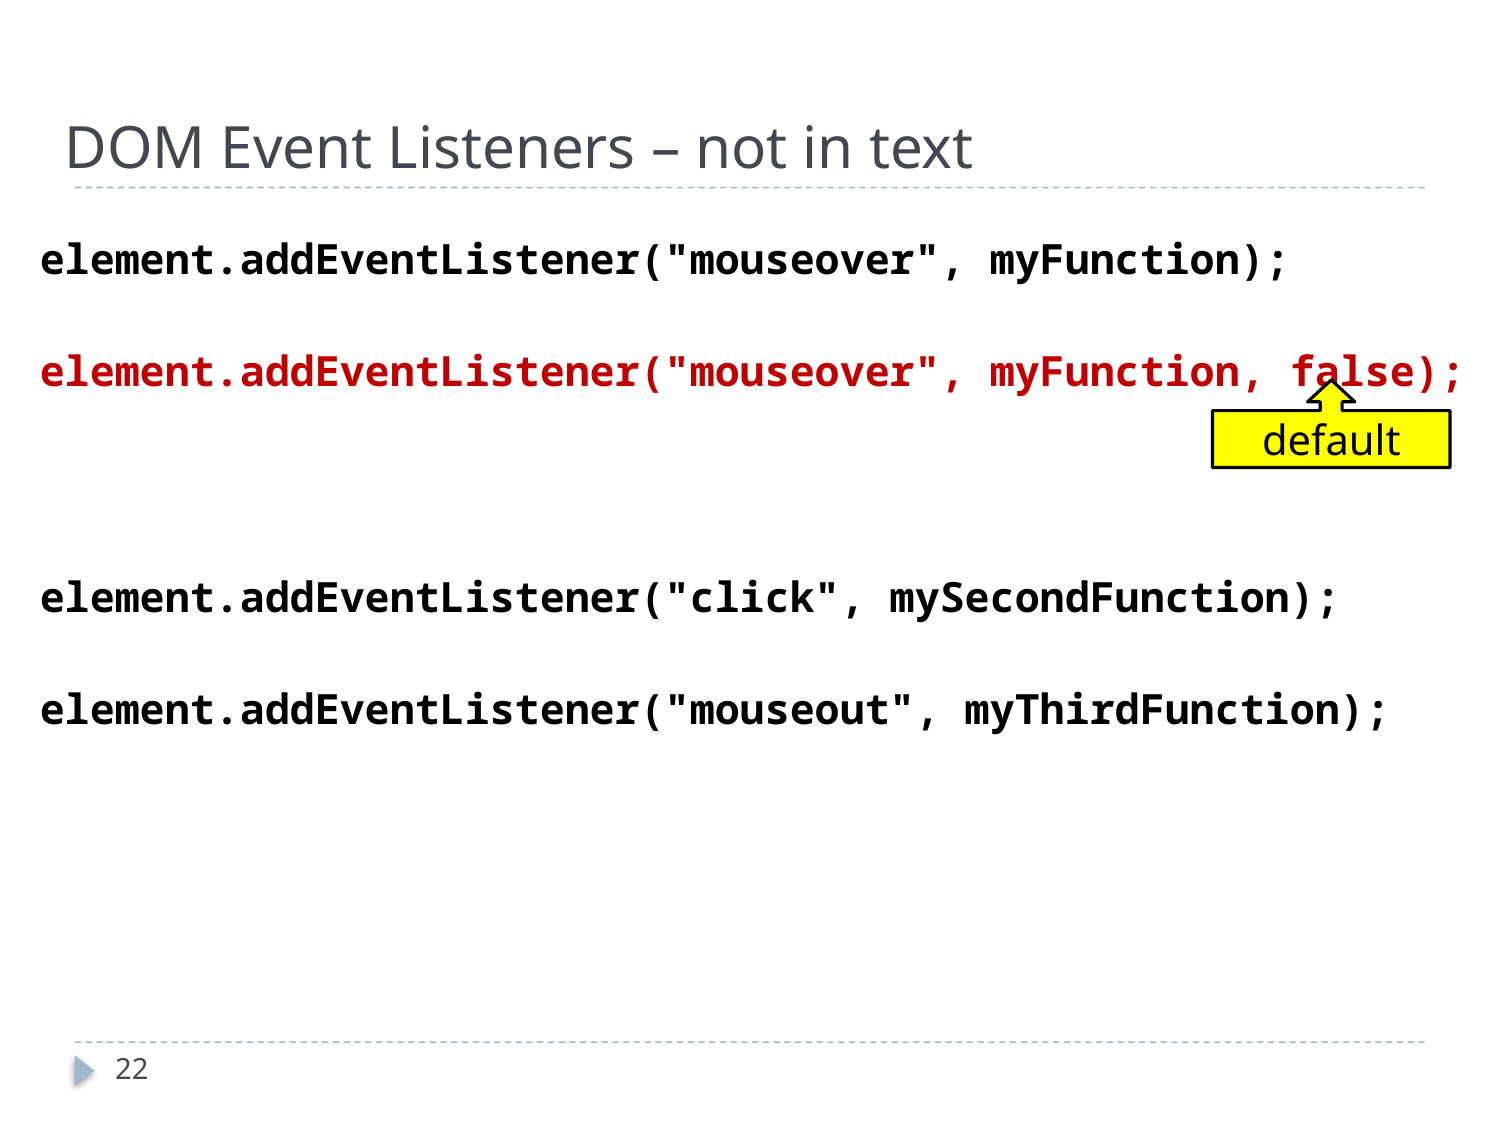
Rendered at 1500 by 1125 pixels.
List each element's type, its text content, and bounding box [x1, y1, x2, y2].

text_box default [1210, 378, 1452, 470]
list element.addEventListener("mouseover", myFunction); element.addEventListener("mouseover", myFunction, false); element.addEventListener("click", mySecondFunction); element.addEventListener("mouseout", myThirdFunction); [24, 200, 1488, 1010]
title DOM Event Listeners – not in text [50, 24, 1450, 188]
slide_number 22 [100, 1042, 426, 1103]
